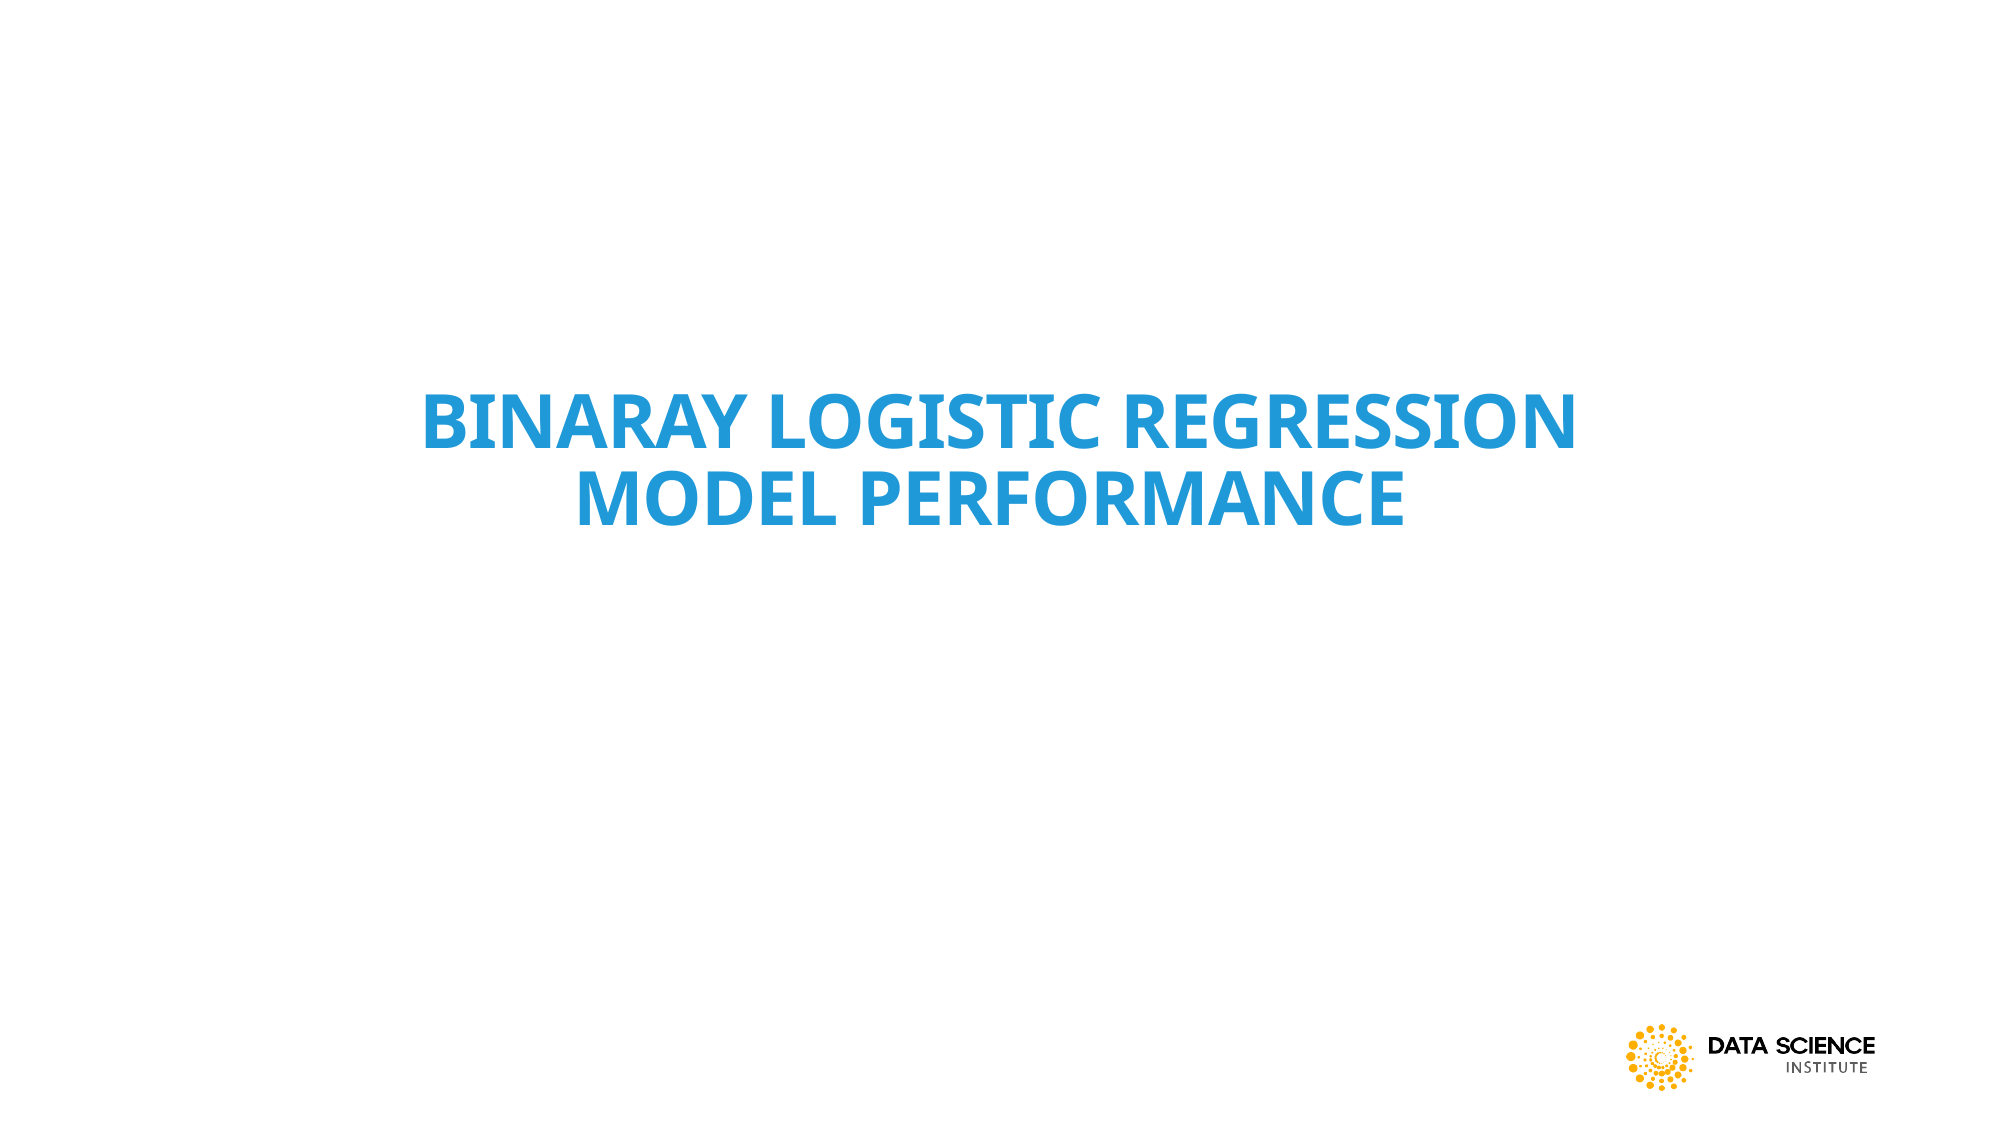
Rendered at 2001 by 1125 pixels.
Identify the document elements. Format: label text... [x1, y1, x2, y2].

picture [1776, 1037, 1808, 1054]
title BINARAY LOGISTIC REGRESSION MODEL PERFORMANCE [150, 349, 1850, 591]
picture [1828, 1037, 1844, 1054]
picture [1845, 1037, 1862, 1054]
picture [1626, 1024, 1694, 1091]
picture [1839, 1062, 1847, 1073]
picture [1792, 1062, 1801, 1073]
picture [1860, 1062, 1867, 1073]
picture [1804, 1061, 1811, 1073]
